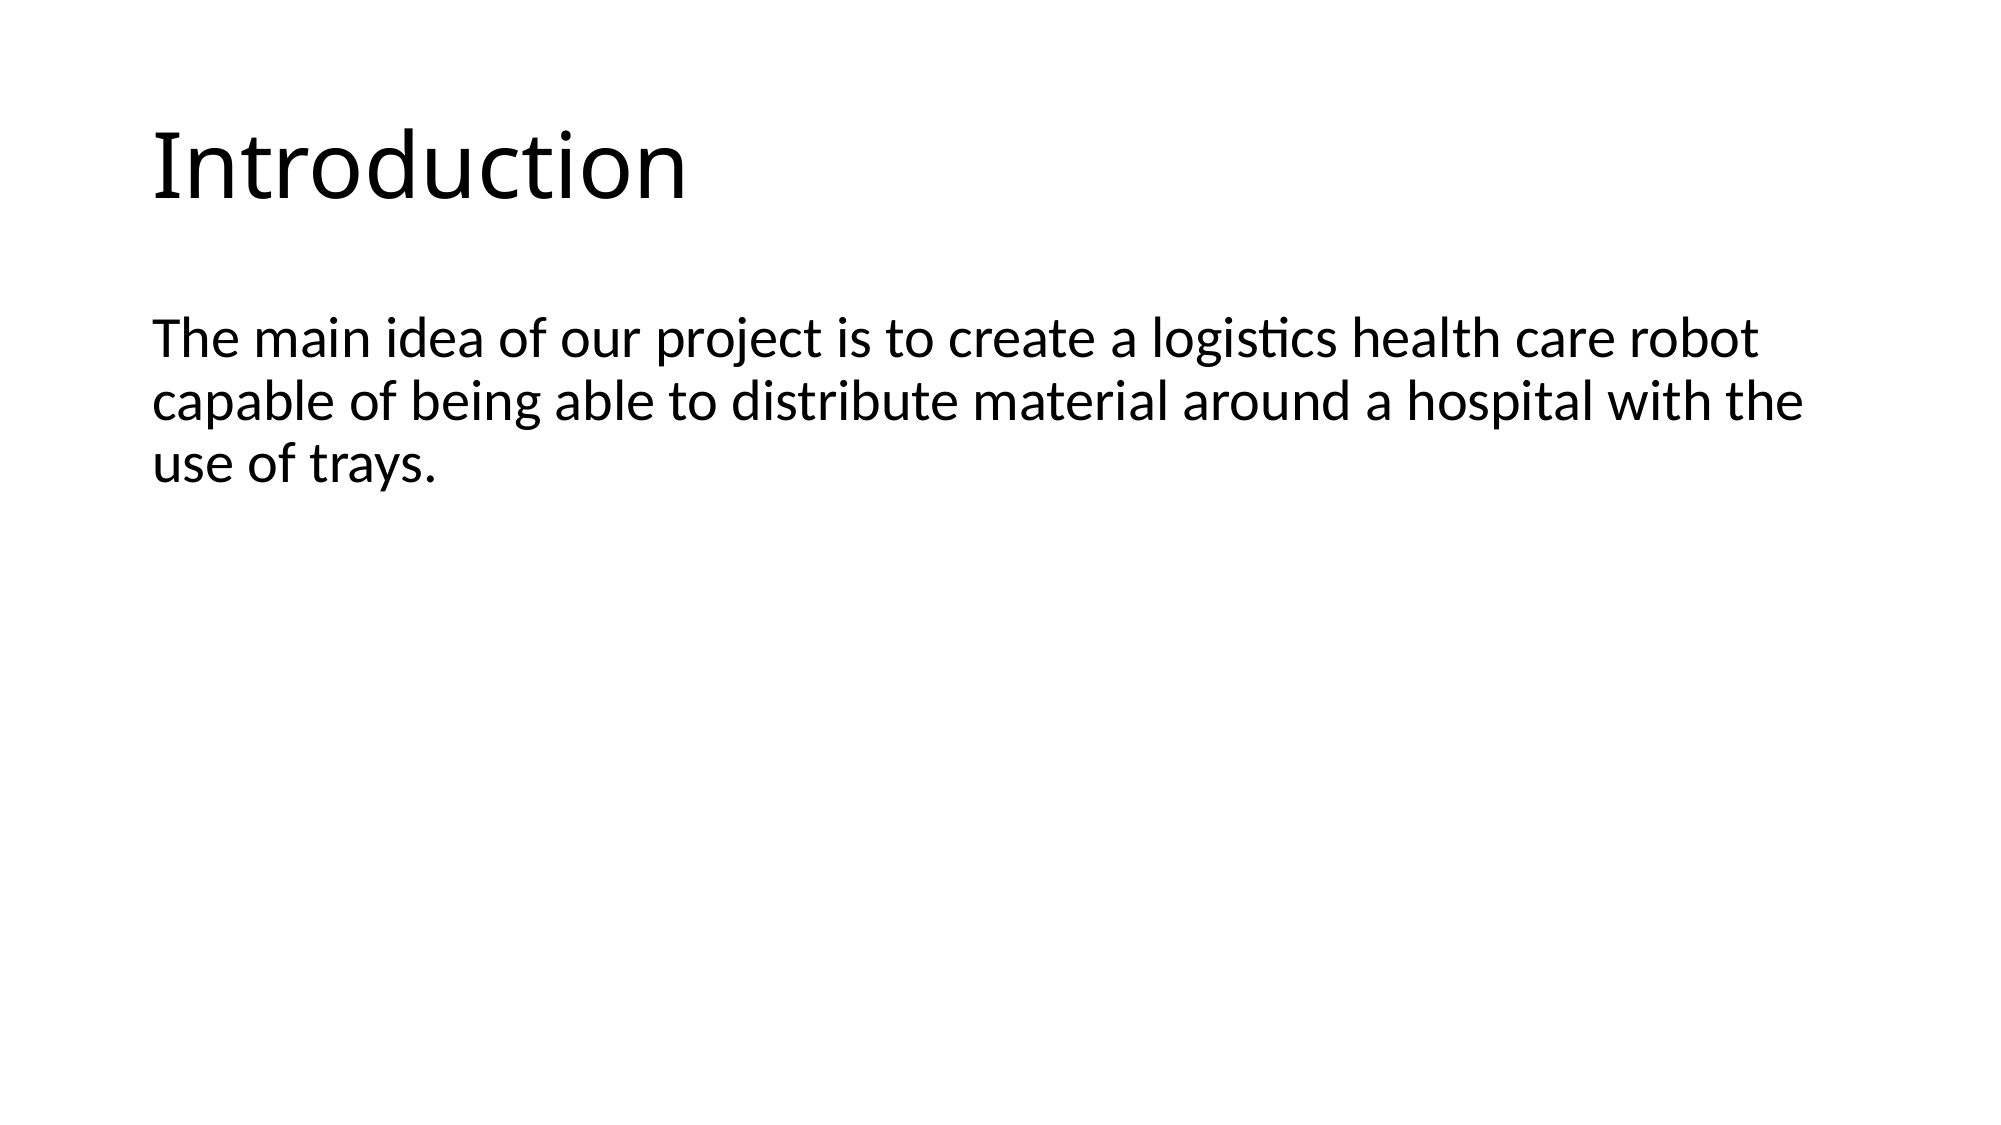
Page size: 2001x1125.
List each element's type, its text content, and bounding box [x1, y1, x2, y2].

list The main idea of our project is to create a logistics health care robot capable of being able to distribute material around a hospital with the use of trays. [137, 299, 1863, 1014]
title Introduction [137, 59, 1863, 278]
